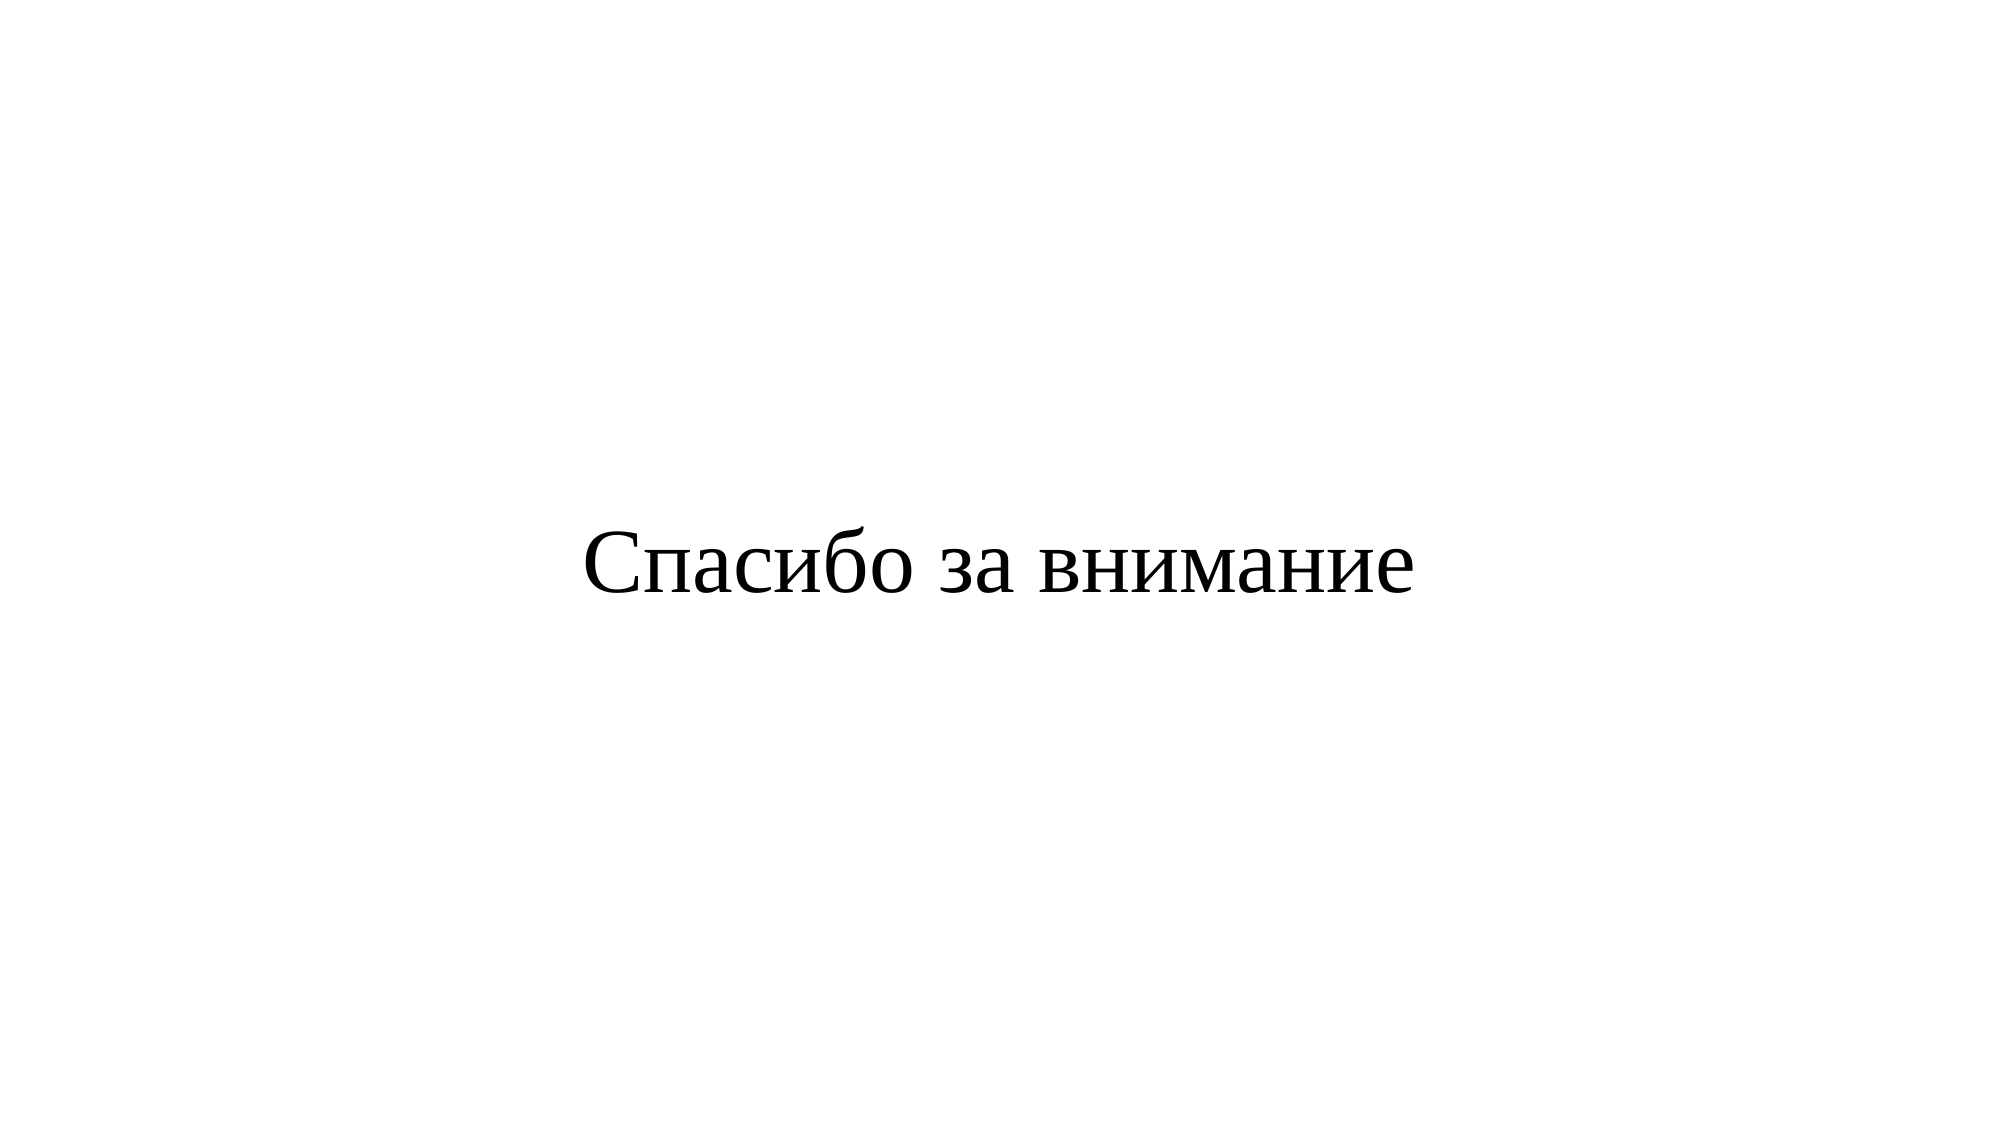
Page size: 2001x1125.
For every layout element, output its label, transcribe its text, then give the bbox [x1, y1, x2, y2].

title Спасибо за внимание [137, 453, 1863, 672]
